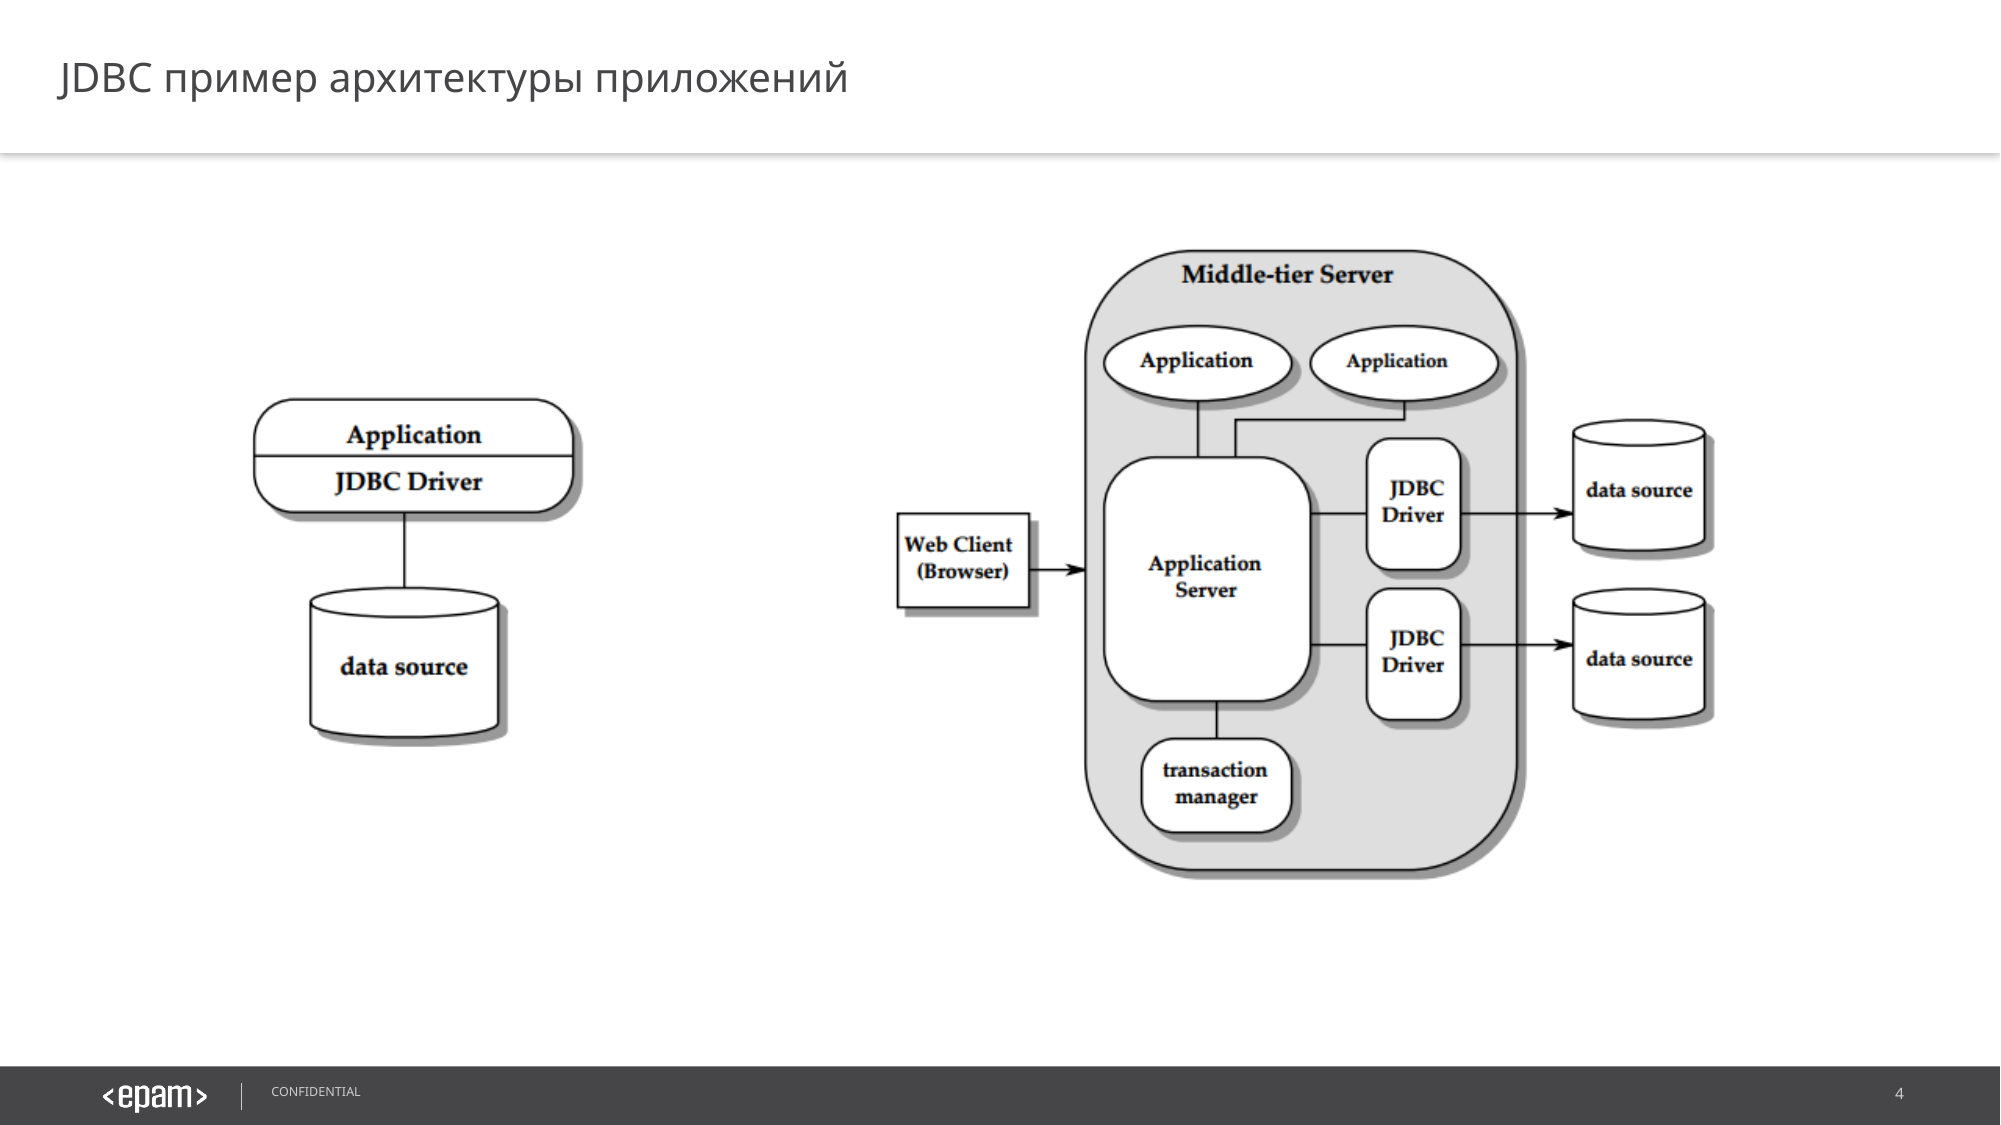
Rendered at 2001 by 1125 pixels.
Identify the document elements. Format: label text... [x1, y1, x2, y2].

picture [102, 1085, 207, 1113]
picture [846, 197, 1782, 889]
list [93, 376, 735, 758]
list JDBC пример архитектуры приложений [0, 0, 2000, 153]
